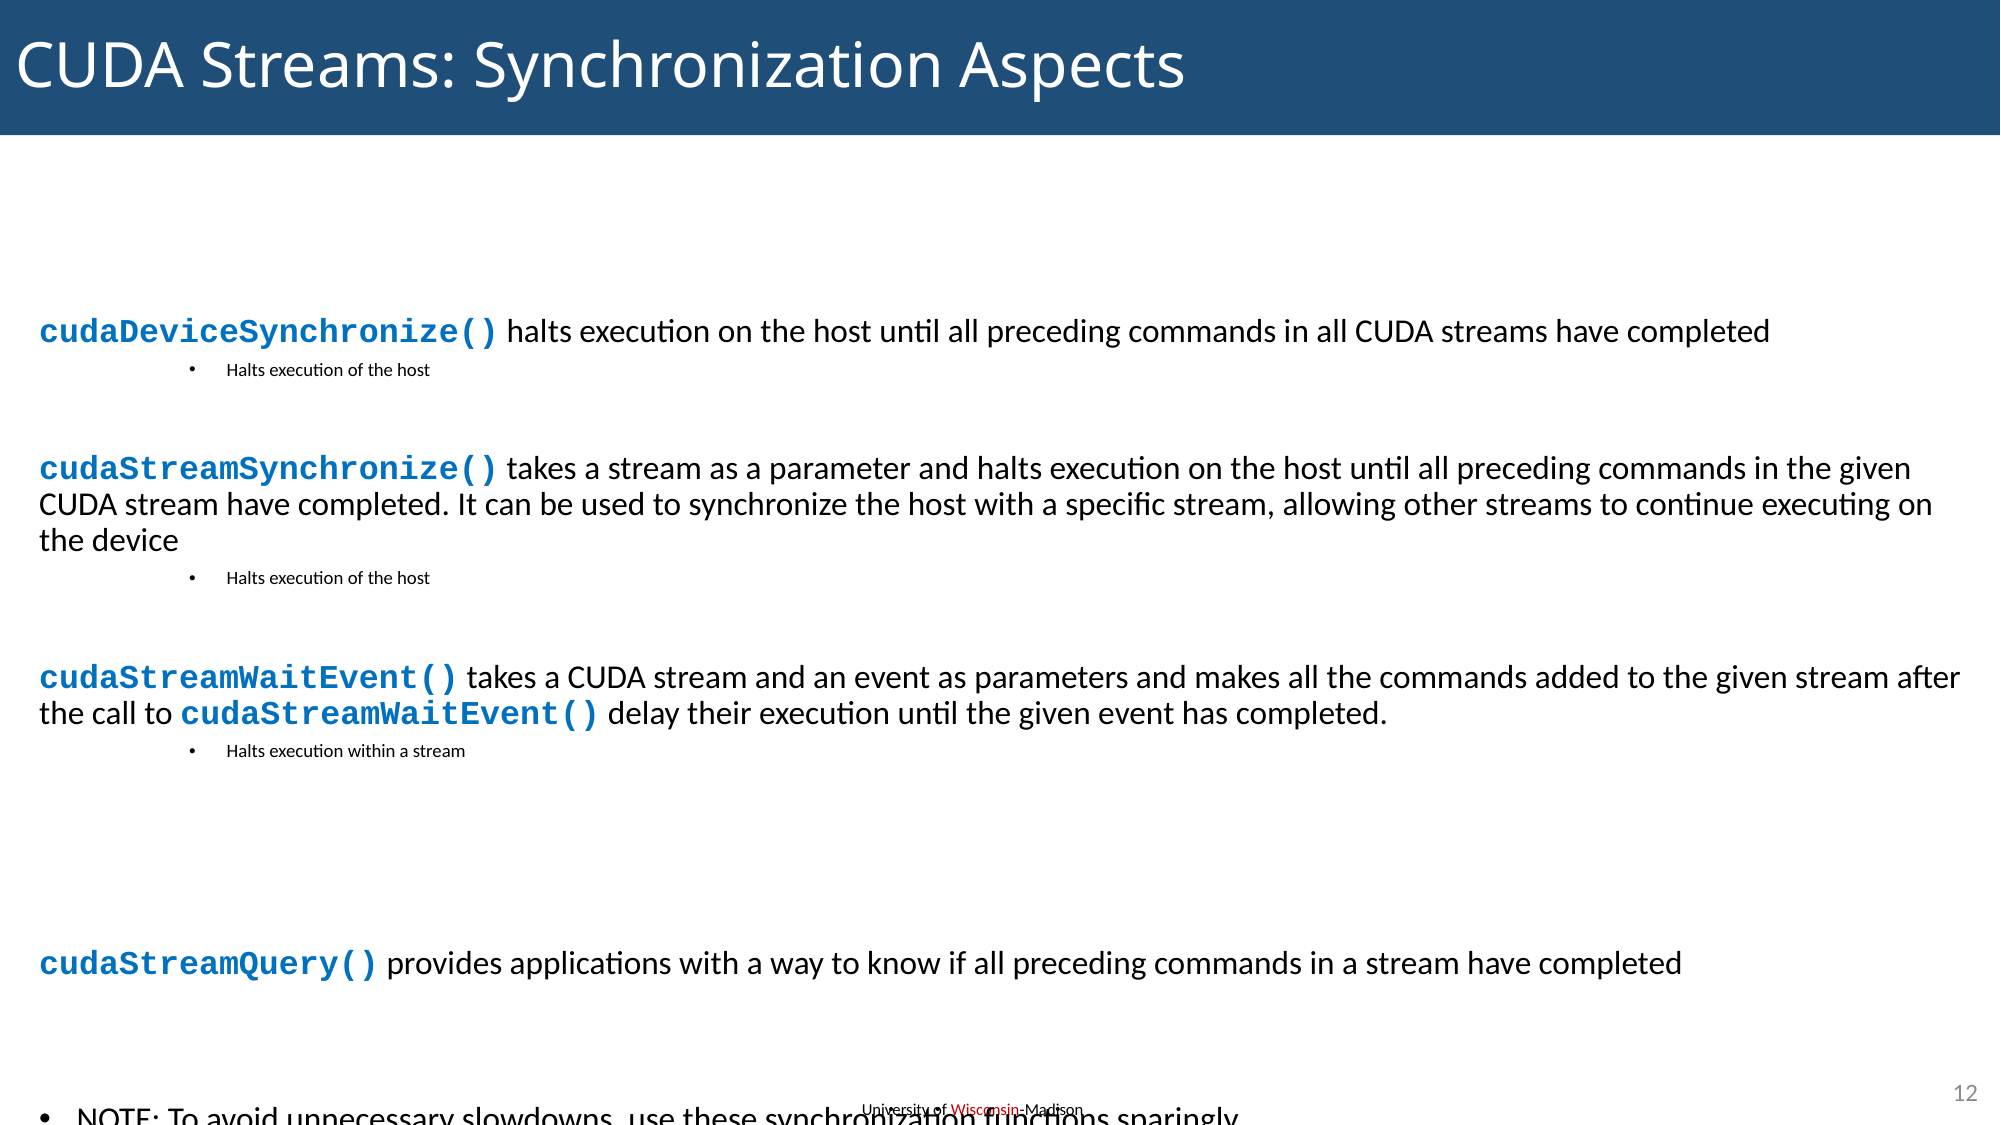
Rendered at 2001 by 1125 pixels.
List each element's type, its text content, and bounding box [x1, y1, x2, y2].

list cudaDeviceSynchronize() halts execution on the host until all preceding commands in all CUDA streams have completed Halts execution of the host cudaStreamSynchronize() takes a stream as a parameter and halts execution on the host until all preceding commands in the given CUDA stream have completed. It can be used to synchronize the host with a specific stream, allowing other streams to continue executing on the device Halts execution of the host cudaStreamWaitEvent() takes a CUDA stream and an event as parameters and makes all the commands added to the given stream after the call to cudaStreamWaitEvent() delay their execution until the given event has completed. Halts execution within a stream cudaStreamQuery() provides applications with a way to know if all preceding commands in a stream have completed NOTE: To avoid unnecessary slowdowns, use these synchronization functions sparingly [24, 245, 1987, 1055]
slide_number 12 [1879, 1069, 1994, 1114]
title CUDA Streams: Synchronization Aspects [0, 0, 2000, 136]
